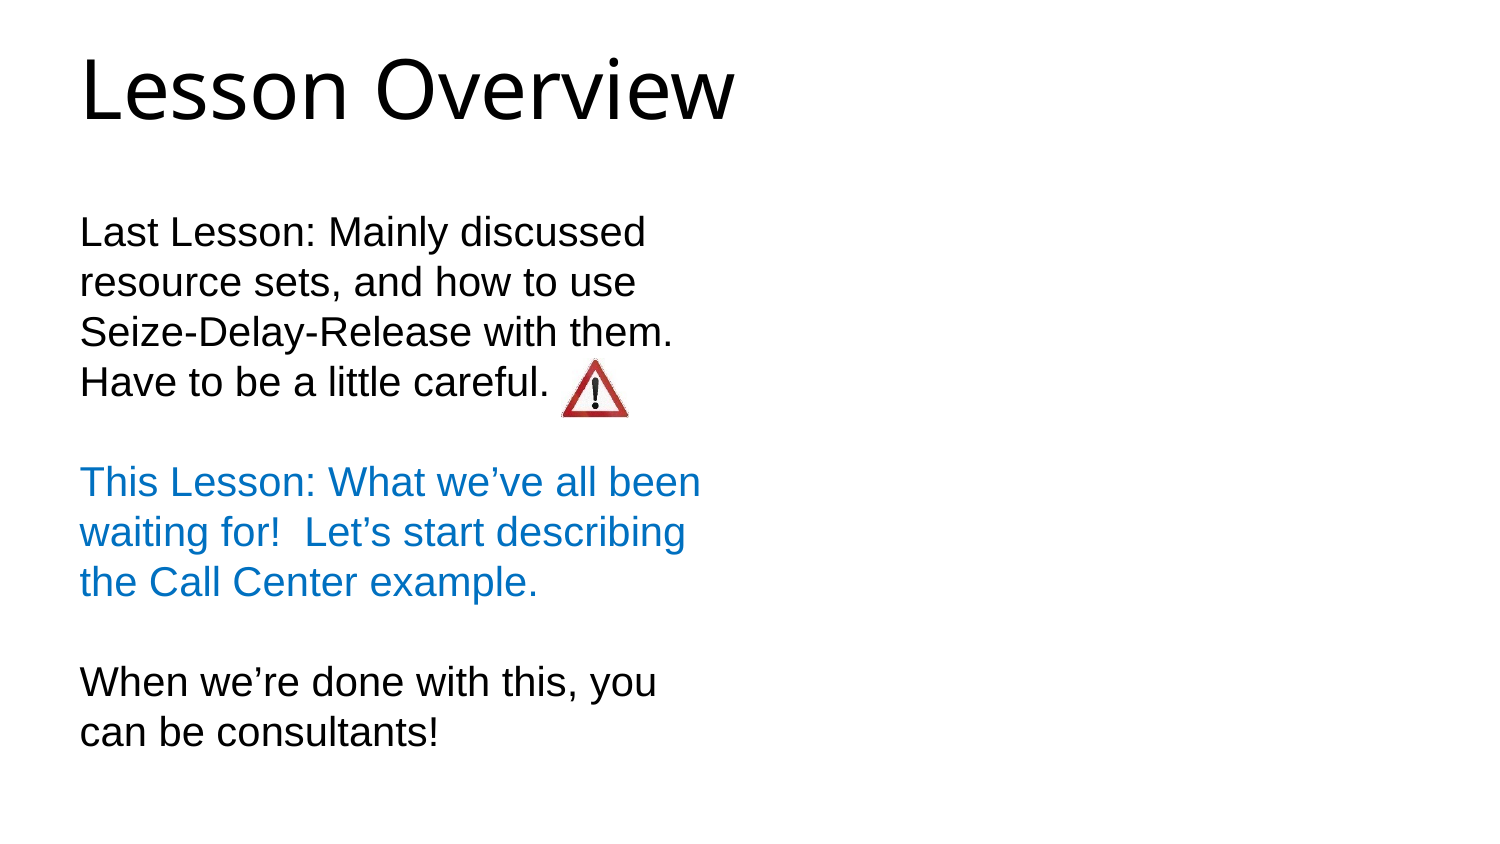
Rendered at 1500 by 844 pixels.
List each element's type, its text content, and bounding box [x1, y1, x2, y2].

text_box Last Lesson: Mainly discussed resource sets, and how to use Seize-Delay-Release with them. Have to be a little careful. This Lesson: What we’ve all been waiting for! Let’s start describing the Call Center example. When we’re done with this, you can be consultants! [64, 197, 729, 844]
list Lesson Overview [64, 28, 841, 146]
picture [560, 358, 629, 418]
